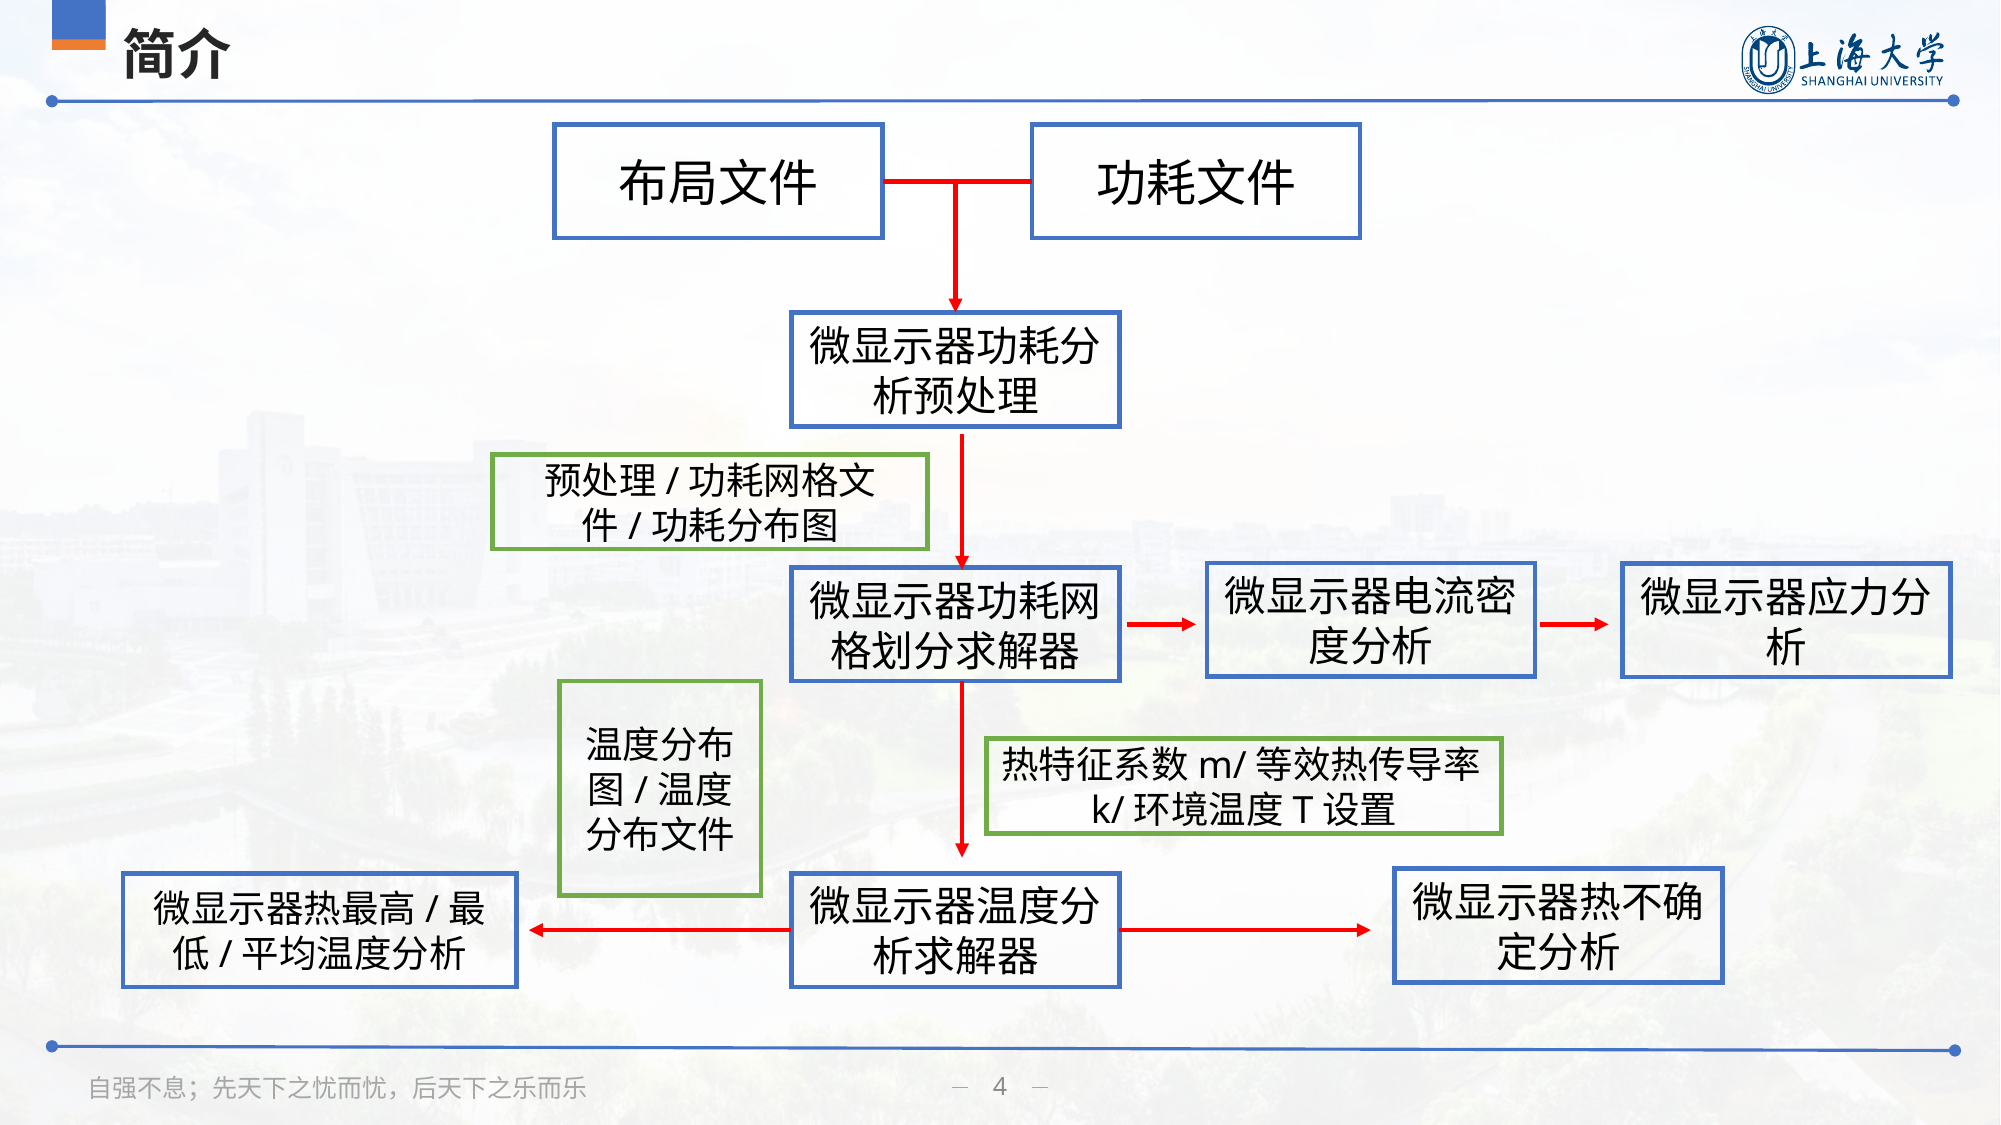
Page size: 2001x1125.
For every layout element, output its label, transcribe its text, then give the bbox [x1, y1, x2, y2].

text_box 预处理/功耗网格文件/功耗分布图 [491, 453, 929, 550]
text_box 微显示器热不确定分析 [1394, 868, 1724, 984]
text_box 微显示器热最高/最低/平均温度分析 [122, 872, 517, 988]
text_box 热特征系数m/等效热传导率k/环境温度T设置 [986, 738, 1502, 835]
text_box 布局文件 [554, 123, 884, 239]
text_box 微显示器功耗分析预处理 [790, 311, 1120, 427]
text_box 微显示器温度分析求解器 [790, 872, 1120, 988]
text_box 微显示器功耗网格划分求解器 [790, 566, 1120, 682]
text_box 温度分布图/温度分布文件 [558, 680, 762, 897]
text_box 微显示器电流密度分析 [1206, 562, 1536, 678]
title 简介 [122, 5, 1733, 101]
text_box 功耗文件 [1031, 123, 1361, 239]
slide_number 4 [967, 1057, 1033, 1118]
text_box 微显示器应力分析 [1621, 562, 1951, 678]
